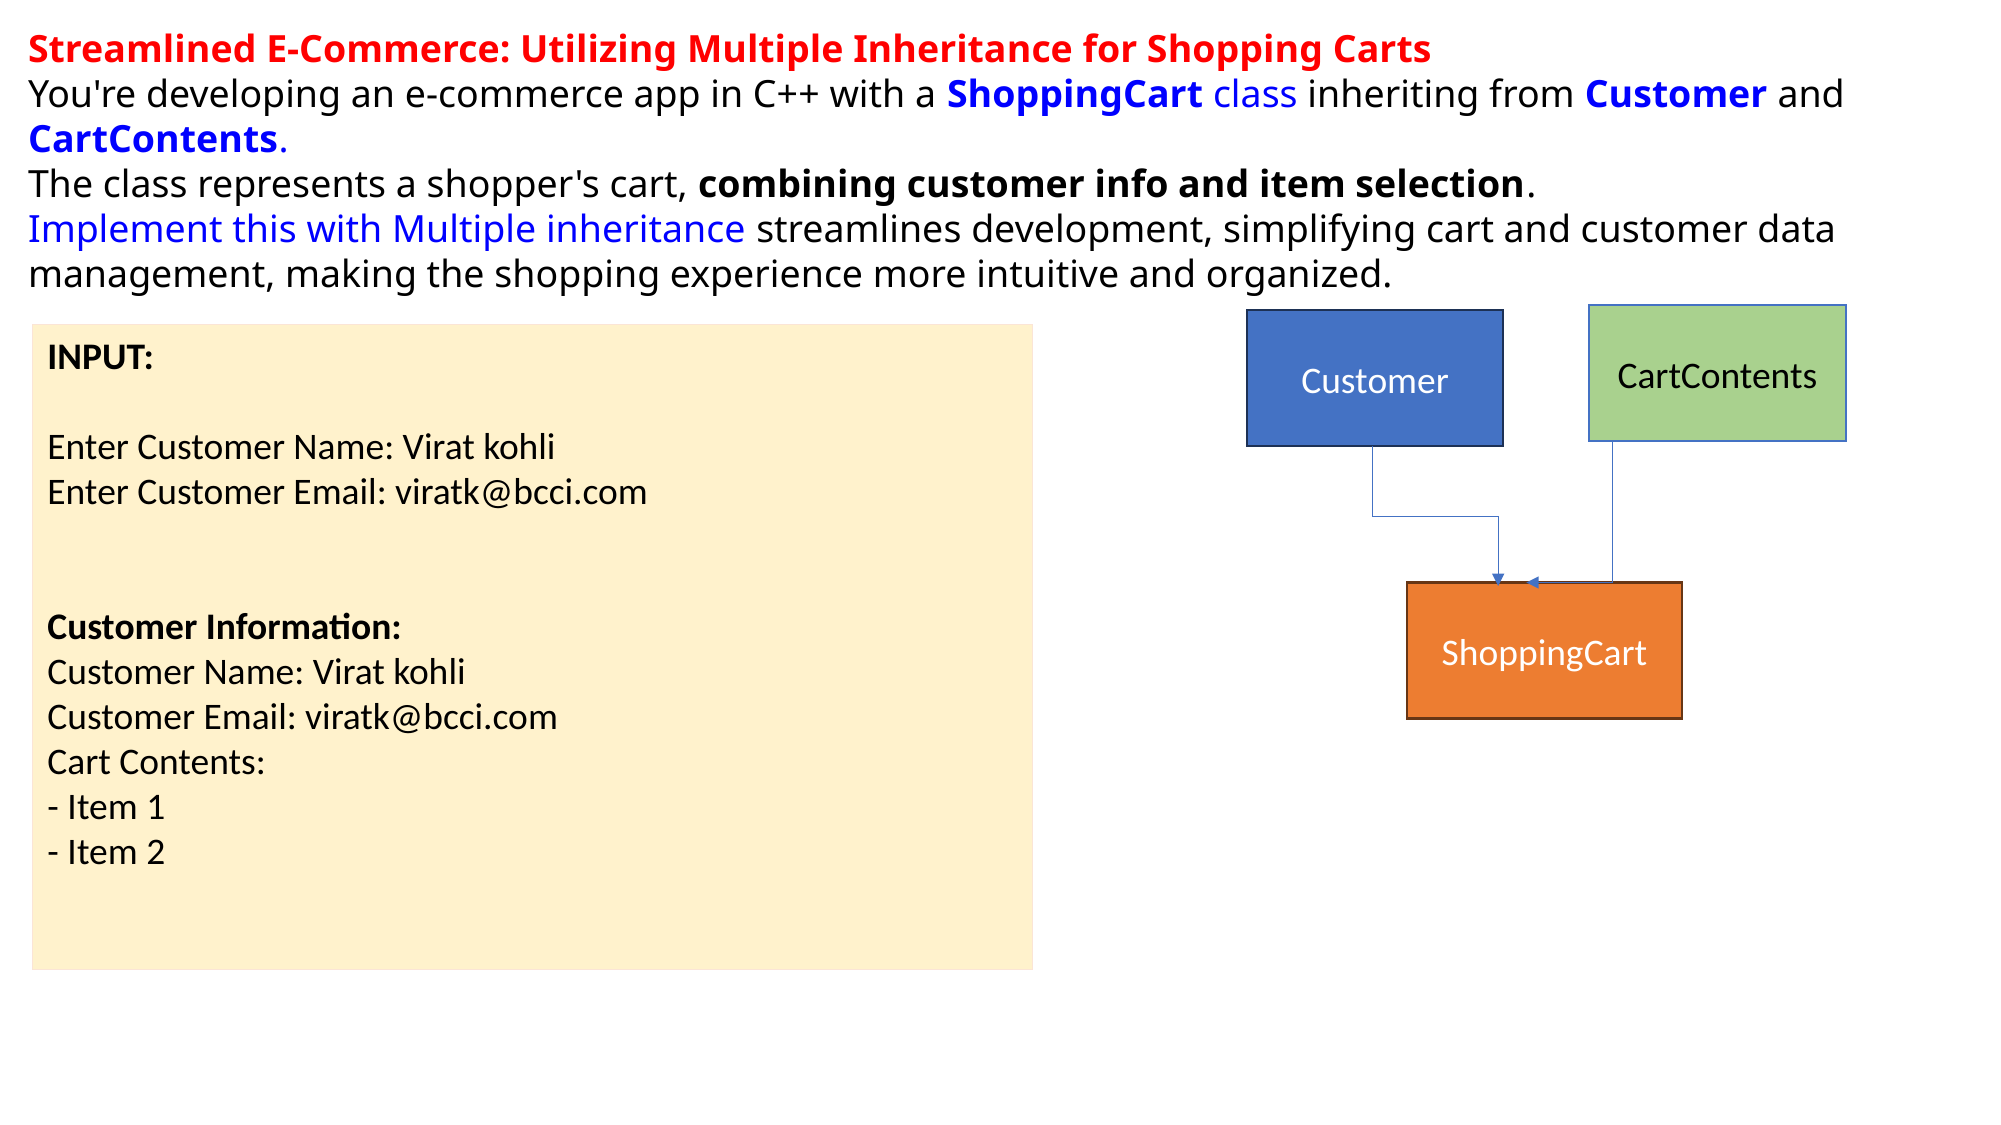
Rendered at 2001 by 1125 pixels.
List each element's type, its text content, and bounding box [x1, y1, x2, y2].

text_box ShoppingCart [1406, 581, 1683, 720]
text_box CartContents [1588, 304, 1847, 442]
text_box INPUT: Enter Customer Name: Virat kohli Enter Customer Email: viratk@bcci.com Customer Information: Customer Name: Virat kohli Customer Email: viratk@bcci.com Cart Contents: - Item 1 - Item 2 [32, 324, 1033, 970]
text_box Streamlined E-Commerce: Utilizing Multiple Inheritance for Shopping Carts You're developing an e-commerce app in C++ with a ShoppingCart class inheriting from Customer and CartContents. The class represents a shopper's cart, combining customer info and item selection. Implement this with Multiple inheritance streamlines development, simplifying cart and customer data management, making the shopping experience more intuitive and organized. [13, 17, 2000, 303]
text_box Customer [1246, 309, 1504, 447]
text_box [1542, 425, 1684, 599]
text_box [1365, 453, 1506, 580]
